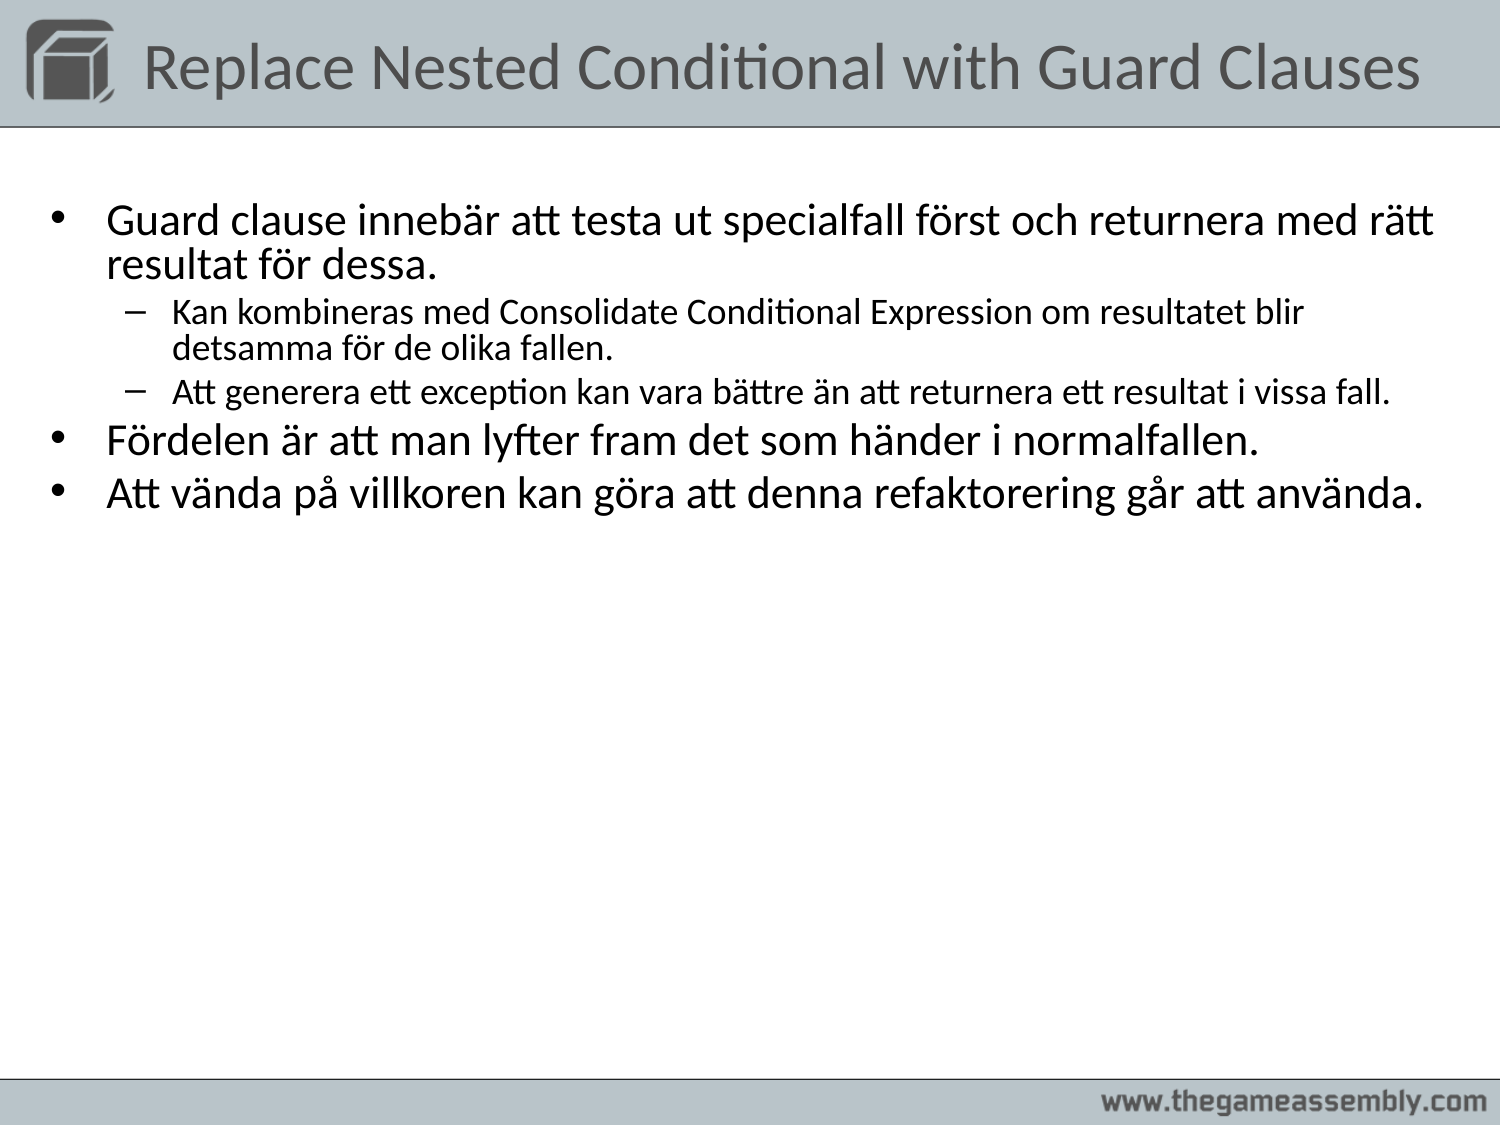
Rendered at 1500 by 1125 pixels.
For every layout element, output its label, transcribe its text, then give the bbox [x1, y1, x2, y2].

title Replace Nested Conditional with Guard Clauses [128, 0, 1500, 126]
picture [0, 0, 1500, 1125]
list Guard clause innebär att testa ut specialfall först och returnera med rätt resultat för dessa. Kan kombineras med Consolidate Conditional Expression om resultatet blir detsamma för de olika fallen. Att generera ett exception kan vara bättre än att returnera ett resultat i vissa fall. Fördelen är att man lyfter fram det som händer i normalfallen. Att vända på villkoren kan göra att denna refaktorering går att använda. [34, 128, 1466, 1079]
